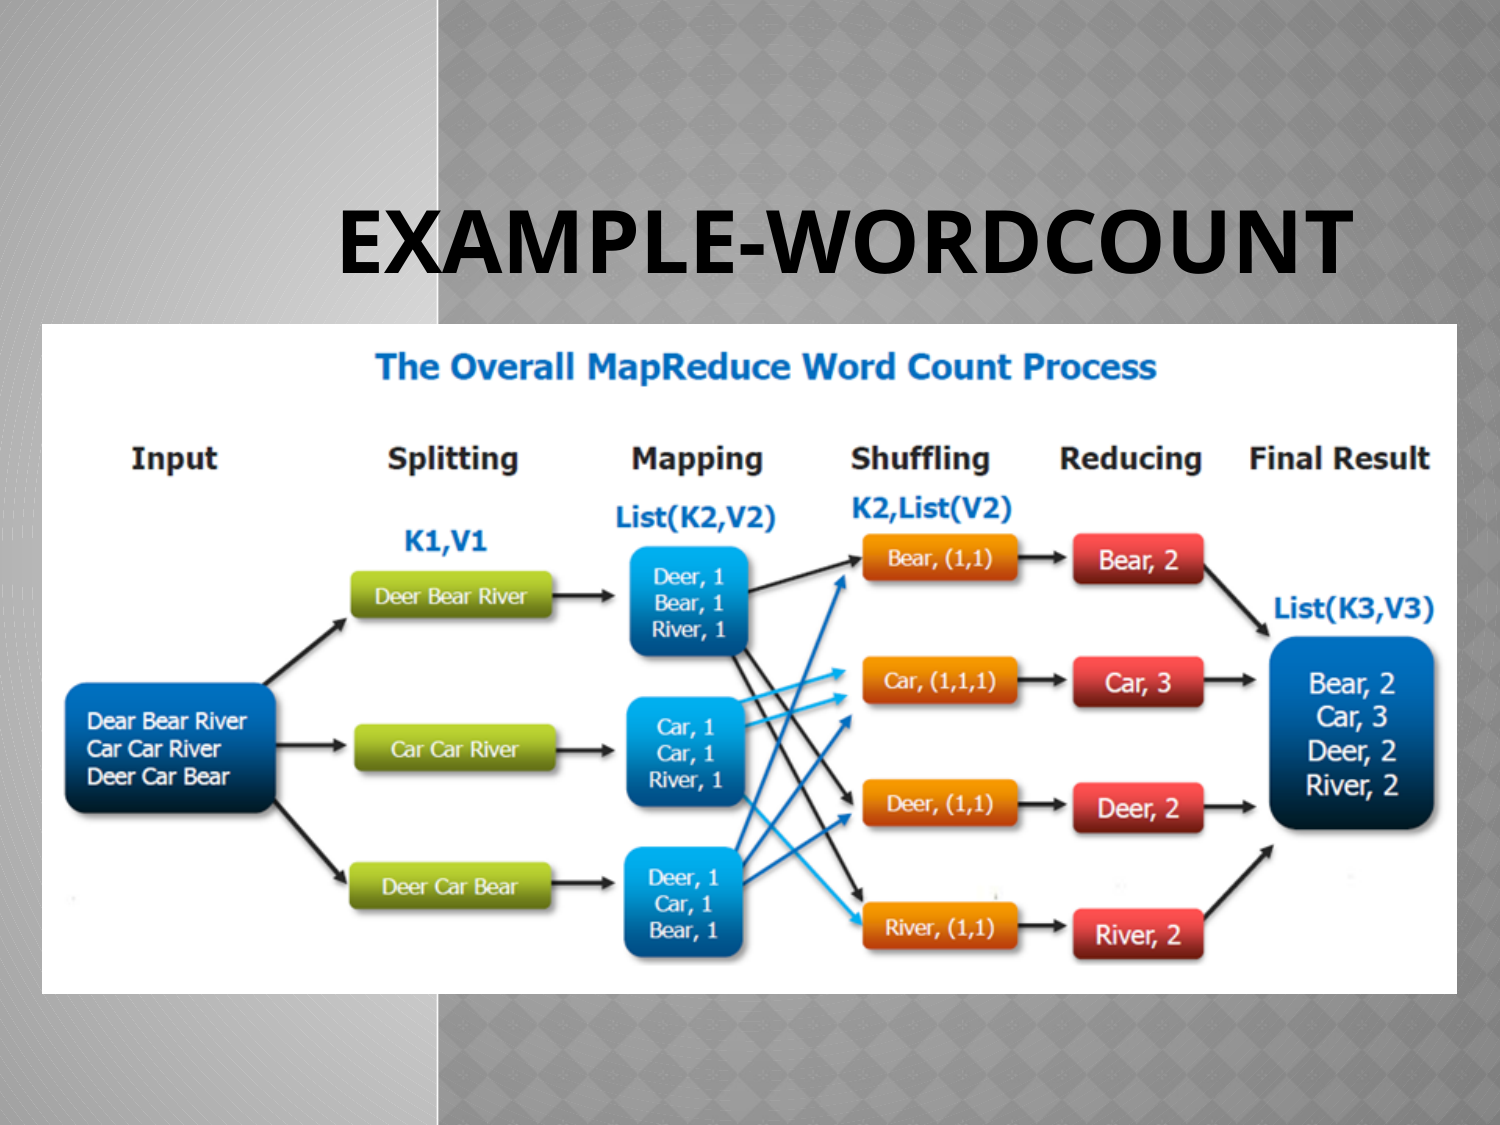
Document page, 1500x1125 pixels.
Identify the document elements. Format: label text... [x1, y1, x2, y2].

title EXAMPLE-WORDCOUNT [87, 50, 1363, 292]
picture [42, 324, 1458, 995]
